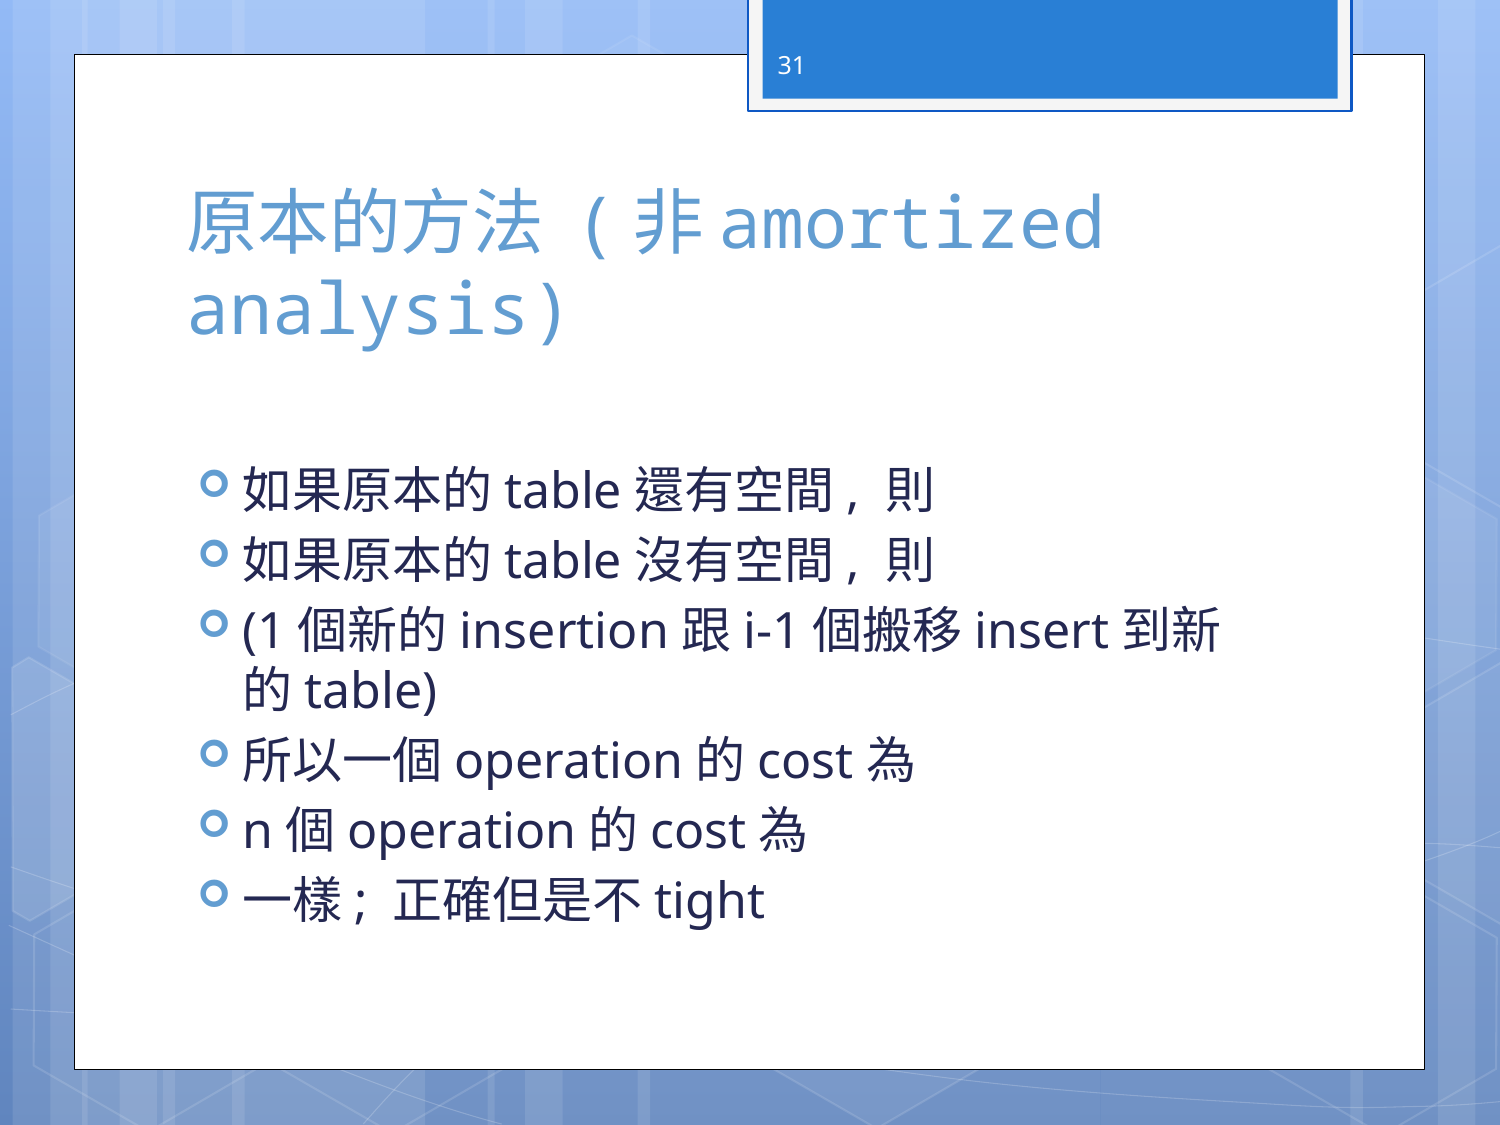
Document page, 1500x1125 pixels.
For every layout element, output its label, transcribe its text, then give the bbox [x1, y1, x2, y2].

slide_number 31 [762, 36, 982, 97]
title 原本的方法 (非amortized analysis) [171, 168, 1324, 357]
